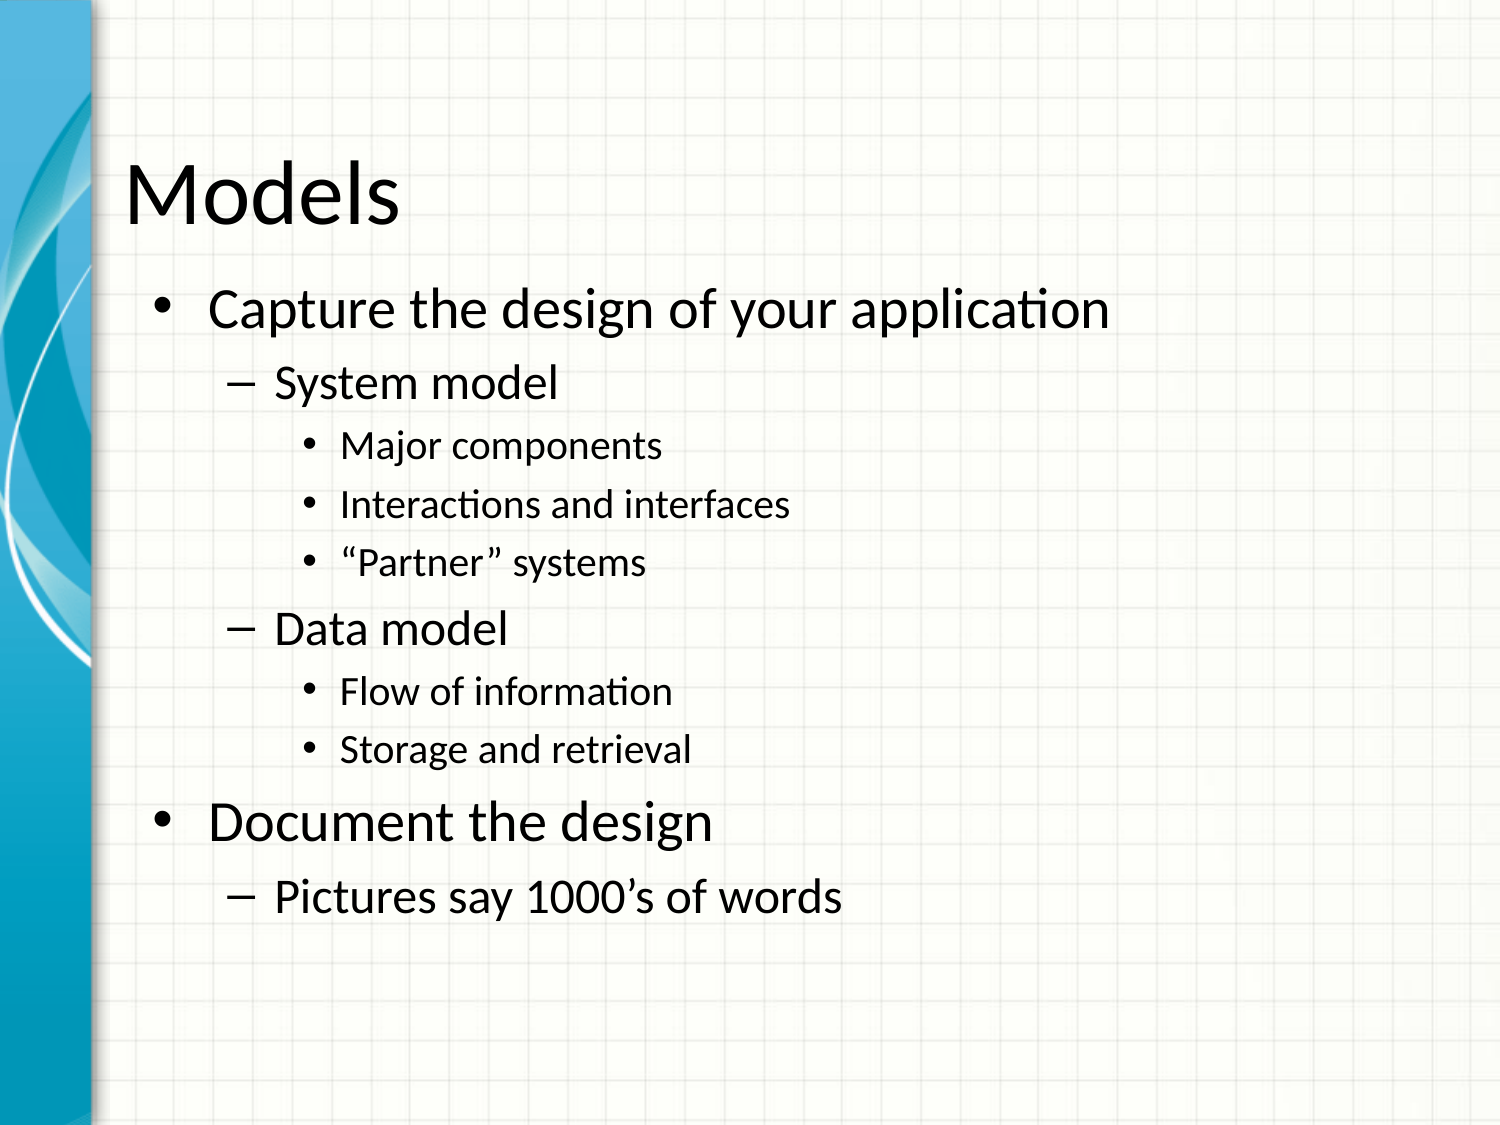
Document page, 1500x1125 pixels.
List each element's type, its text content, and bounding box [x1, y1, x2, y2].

title Models [108, 107, 1475, 268]
picture [0, 0, 1500, 1125]
list Capture the design of your application System model Major components Interactions and interfaces “Partner” systems Data model Flow of information Storage and retrieval Document the design Pictures say 1000’s of words [137, 262, 1475, 1075]
